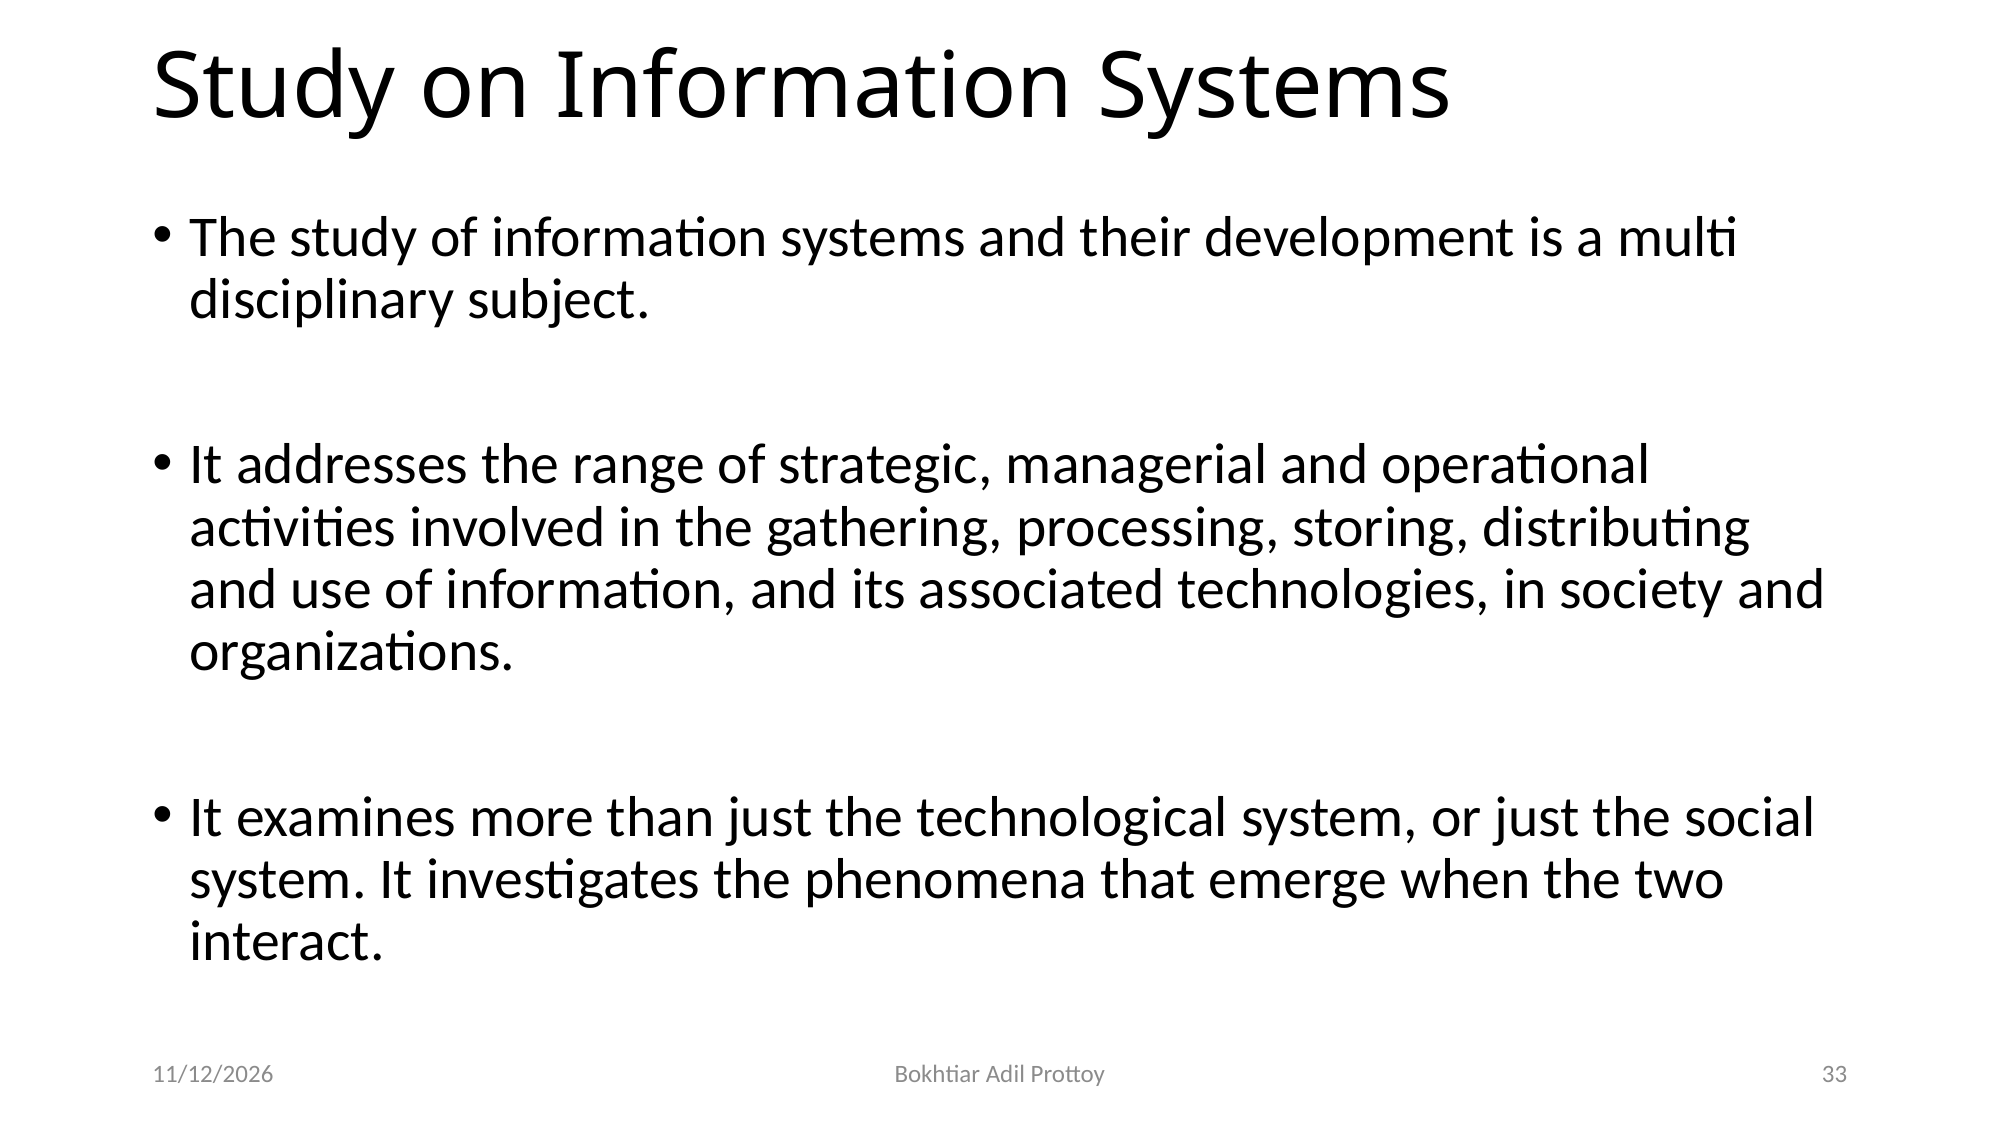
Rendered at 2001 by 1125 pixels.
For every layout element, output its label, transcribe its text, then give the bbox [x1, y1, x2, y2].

slide_number 33 [1412, 1042, 1863, 1103]
title Study on Information Systems [137, 3, 1863, 173]
list The study of information systems and their development is a multi disciplinary subject. It addresses the range of strategic, managerial and operational activities involved in the gathering, processing, storing, distributing and use of information, and its associated technologies, in society and organizations. It examines more than just the technological system, or just the social system. It investigates the phenomena that emerge when the two interact. [137, 198, 1863, 986]
footer Bokhtiar Adil Prottoy [662, 1042, 1338, 1103]
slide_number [137, 1042, 588, 1103]
